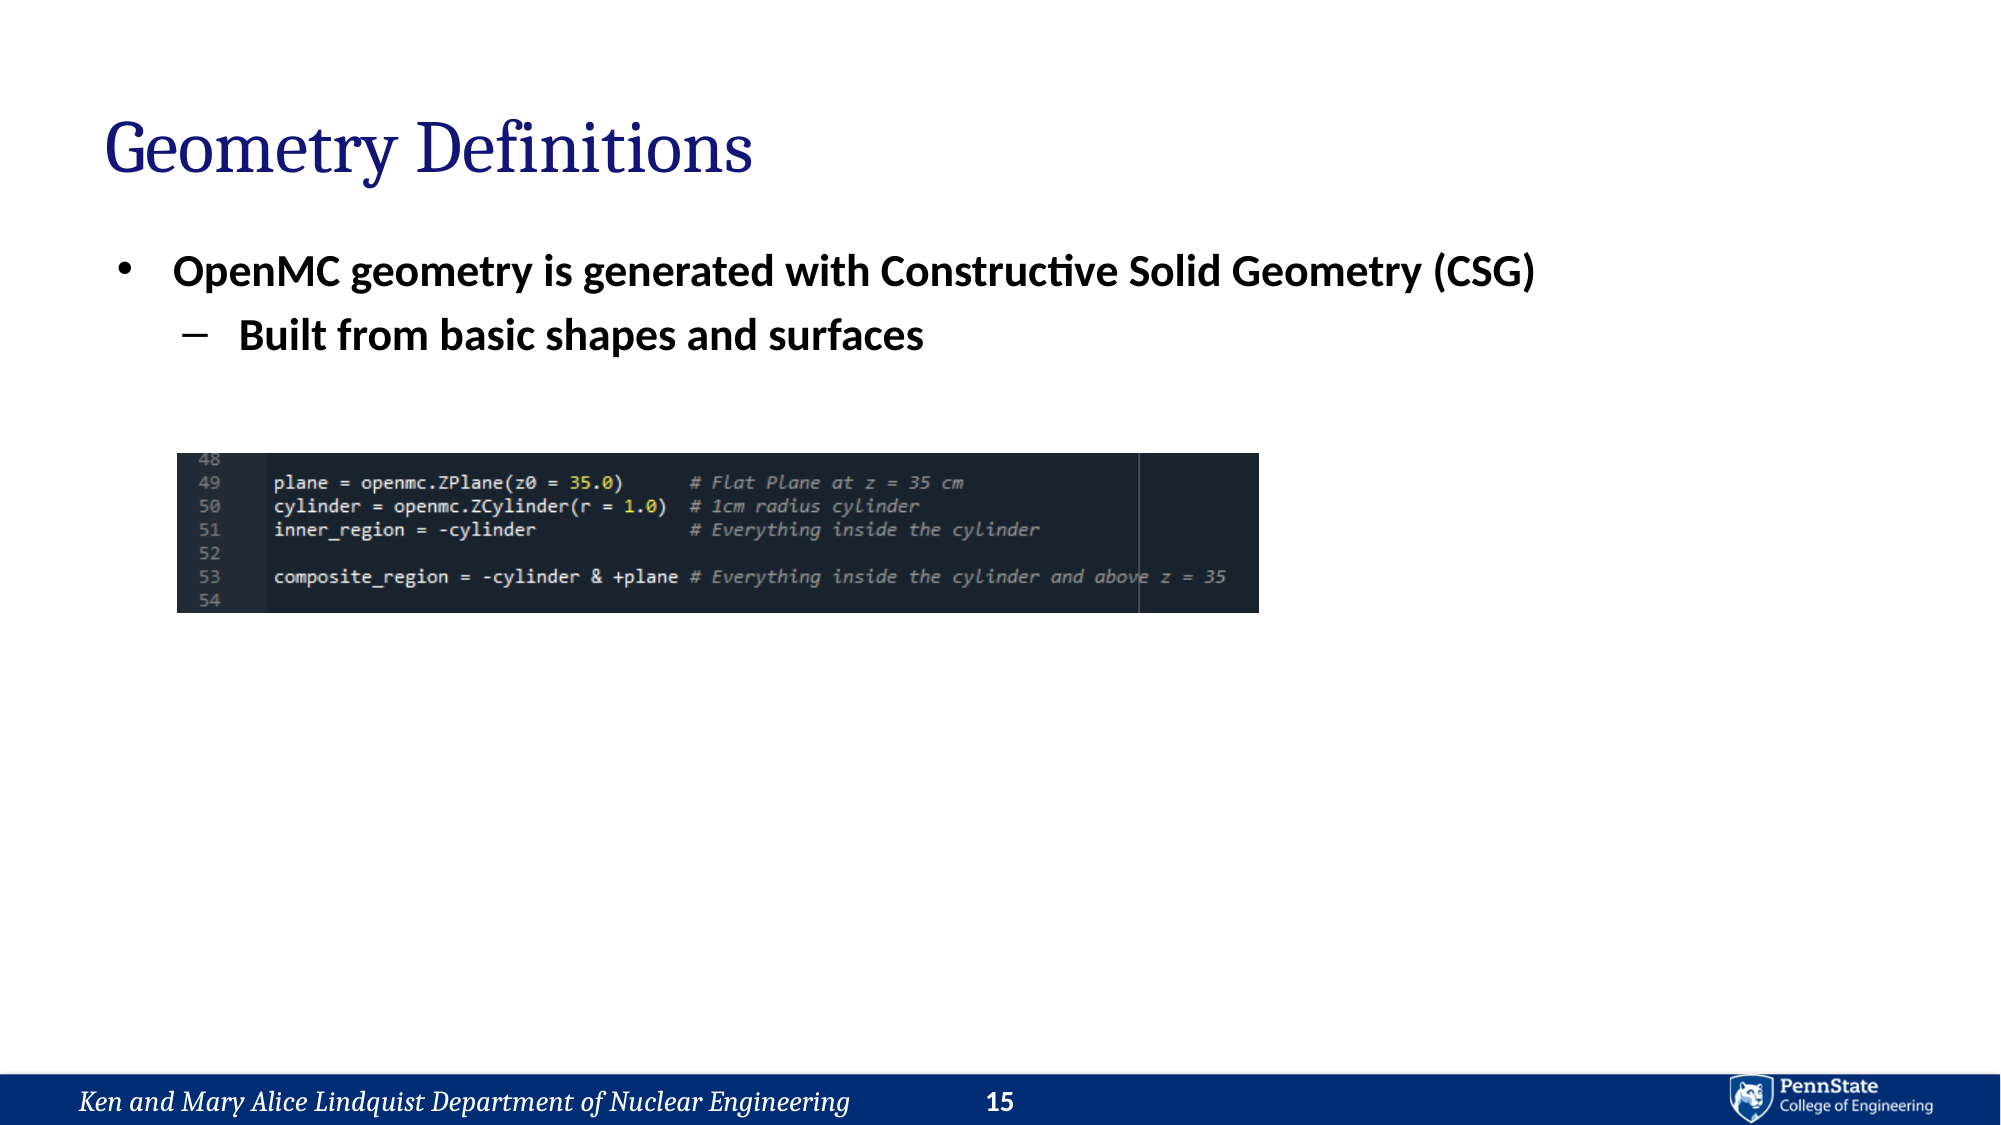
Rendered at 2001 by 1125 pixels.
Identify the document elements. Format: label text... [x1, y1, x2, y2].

picture [1729, 1074, 1937, 1125]
slide_number 15 [943, 1074, 1057, 1125]
list OpenMC geometry is generated with Constructive Solid Geometry (CSG) Built from basic shapes and surfaces [92, 232, 1908, 1075]
title Geometry Definitions [90, 90, 1905, 195]
picture [176, 452, 1259, 613]
